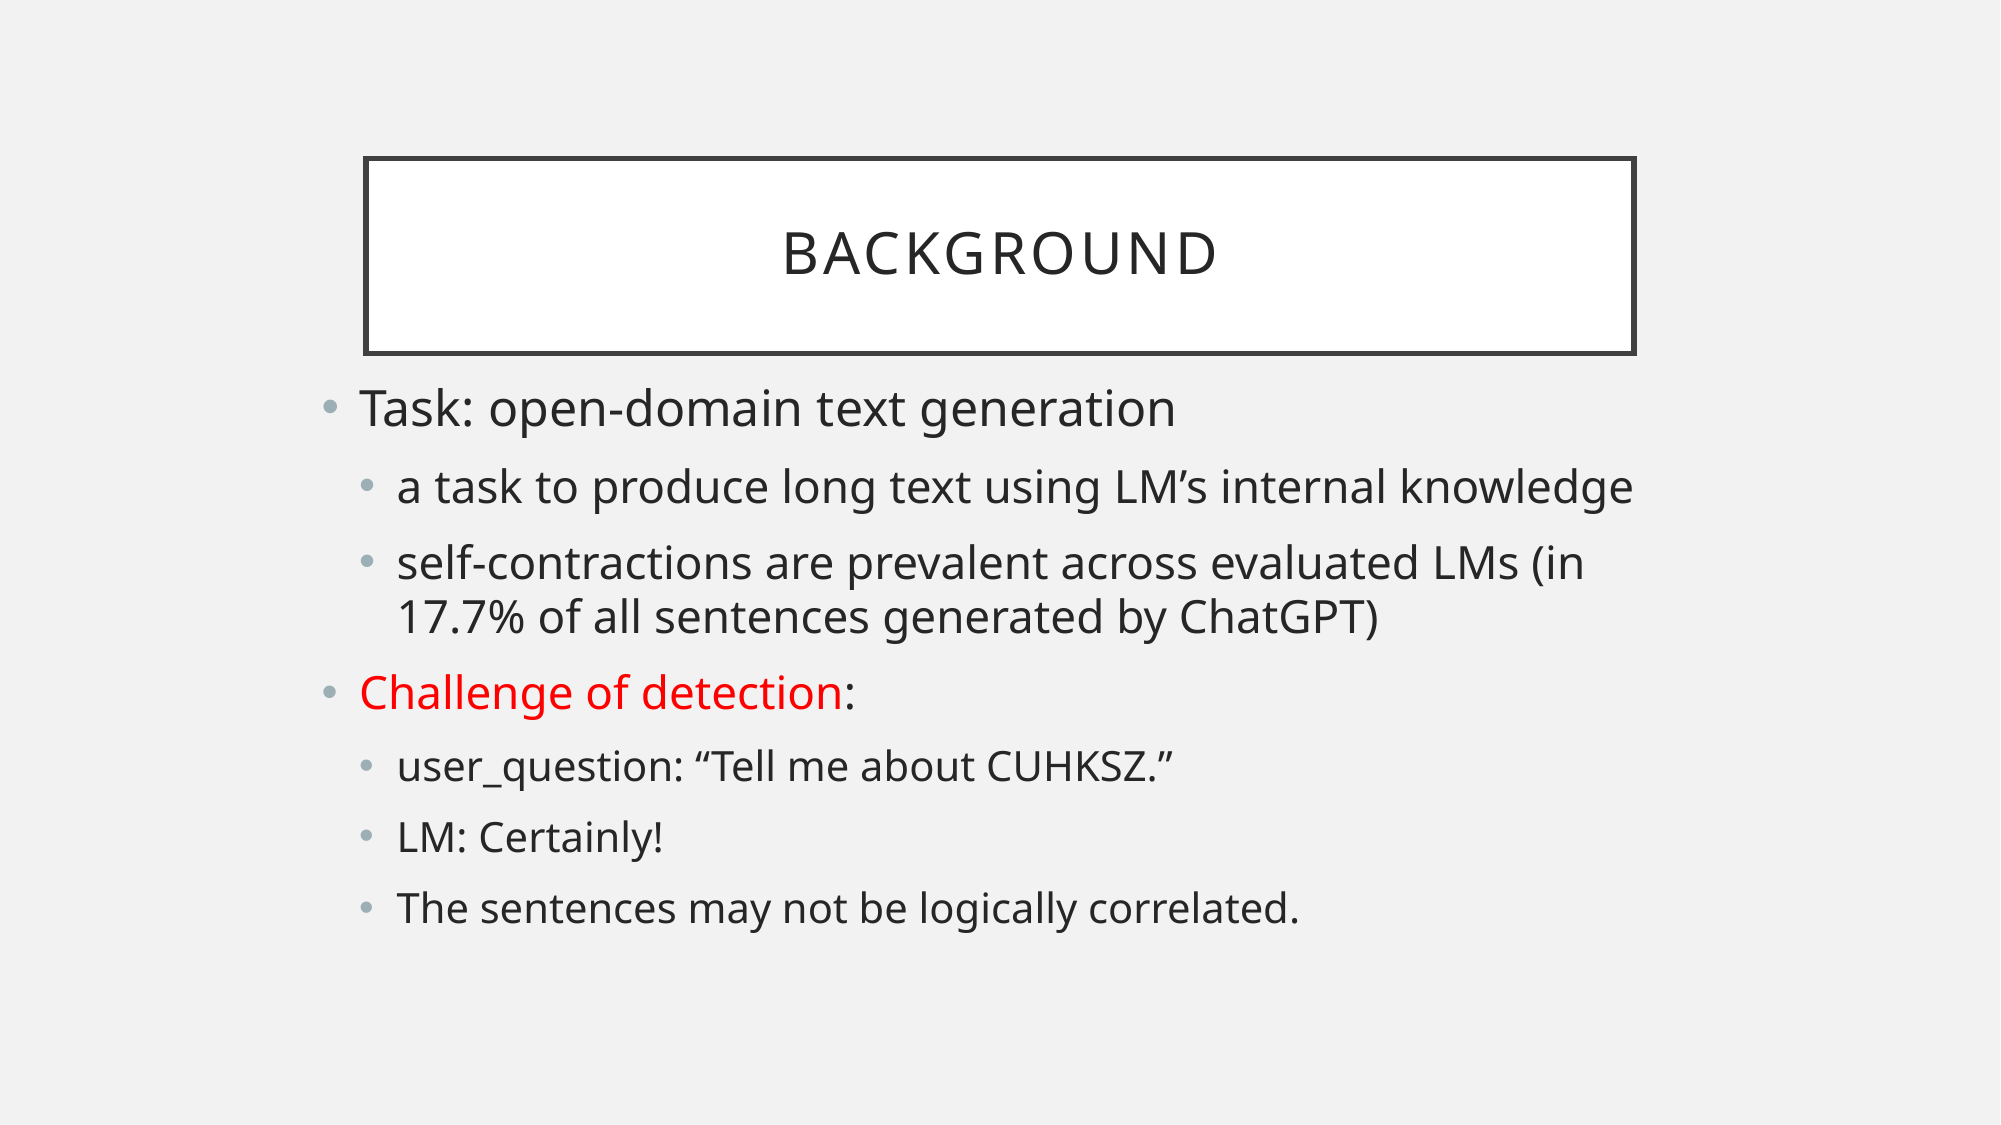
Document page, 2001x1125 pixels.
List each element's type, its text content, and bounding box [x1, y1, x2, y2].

title background [363, 156, 1637, 356]
